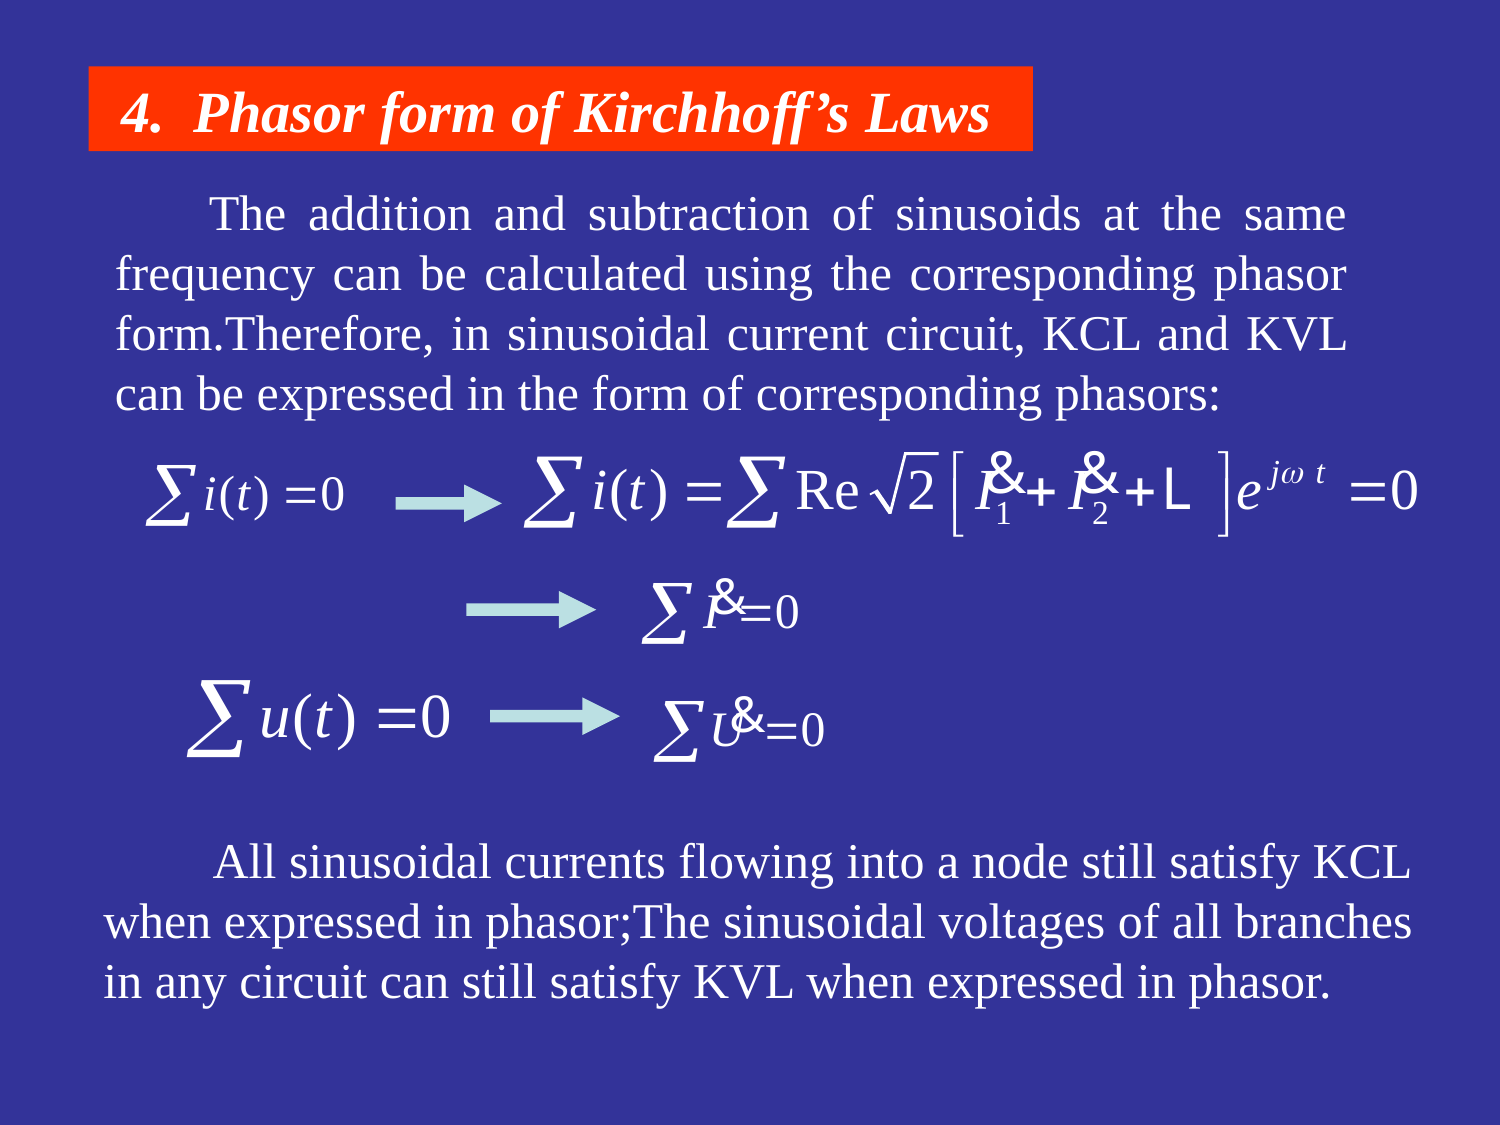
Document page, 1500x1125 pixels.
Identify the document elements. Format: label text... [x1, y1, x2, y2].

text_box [138, 456, 355, 540]
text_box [634, 574, 810, 658]
text_box All sinusoidal currents flowing into a node still satisfy KCL when expressed in phasor;The sinusoidal voltages of all branches in any circuit can still satisfy KVL when expressed in phasor. [88, 820, 1431, 1016]
text_box [395, 497, 502, 510]
text_box [466, 603, 597, 616]
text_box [646, 692, 834, 776]
text_box [490, 709, 621, 723]
text_box 4. Phasor form of Kirchhoff’s Laws [88, 66, 1033, 152]
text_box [177, 668, 461, 774]
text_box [515, 441, 1429, 549]
text_box The addition and subtraction of sinusoids at the same frequency can be calculated using the corresponding phasor form.Therefore, in sinusoidal current circuit, KCL and KVL can be expressed in the form of corresponding phasors: [100, 172, 1363, 428]
